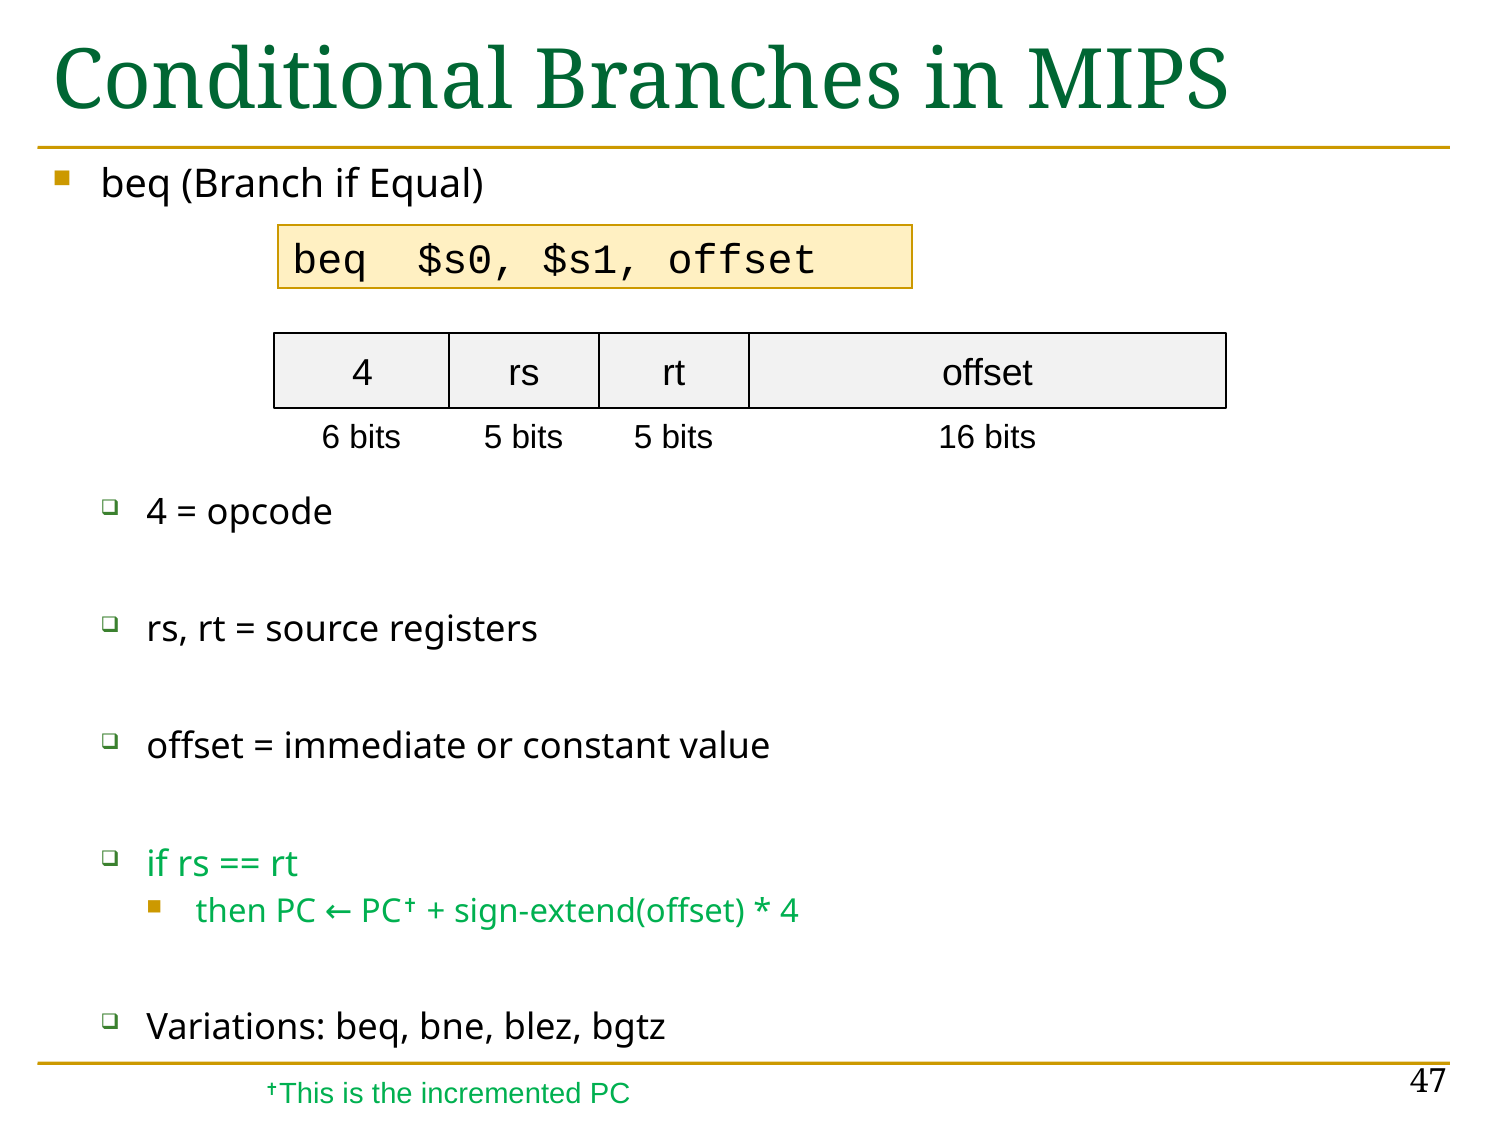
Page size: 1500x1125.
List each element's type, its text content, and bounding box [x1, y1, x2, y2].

list beq (Branch if Equal) 4 = opcode rs, rt = source registers offset = immediate or constant value if rs == rt then PC ← PC✝ + sign-extend(offset) * 4 Variations: beq, bne, blez, bgtz [37, 149, 1450, 1063]
text_box ✝This is the incremented PC [250, 1067, 646, 1117]
text_box beq $s0, $s1, offset [277, 224, 913, 289]
slide_number 47 [1111, 1036, 1462, 1112]
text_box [273, 332, 1227, 463]
title Conditional Branches in MIPS [37, 0, 1450, 149]
